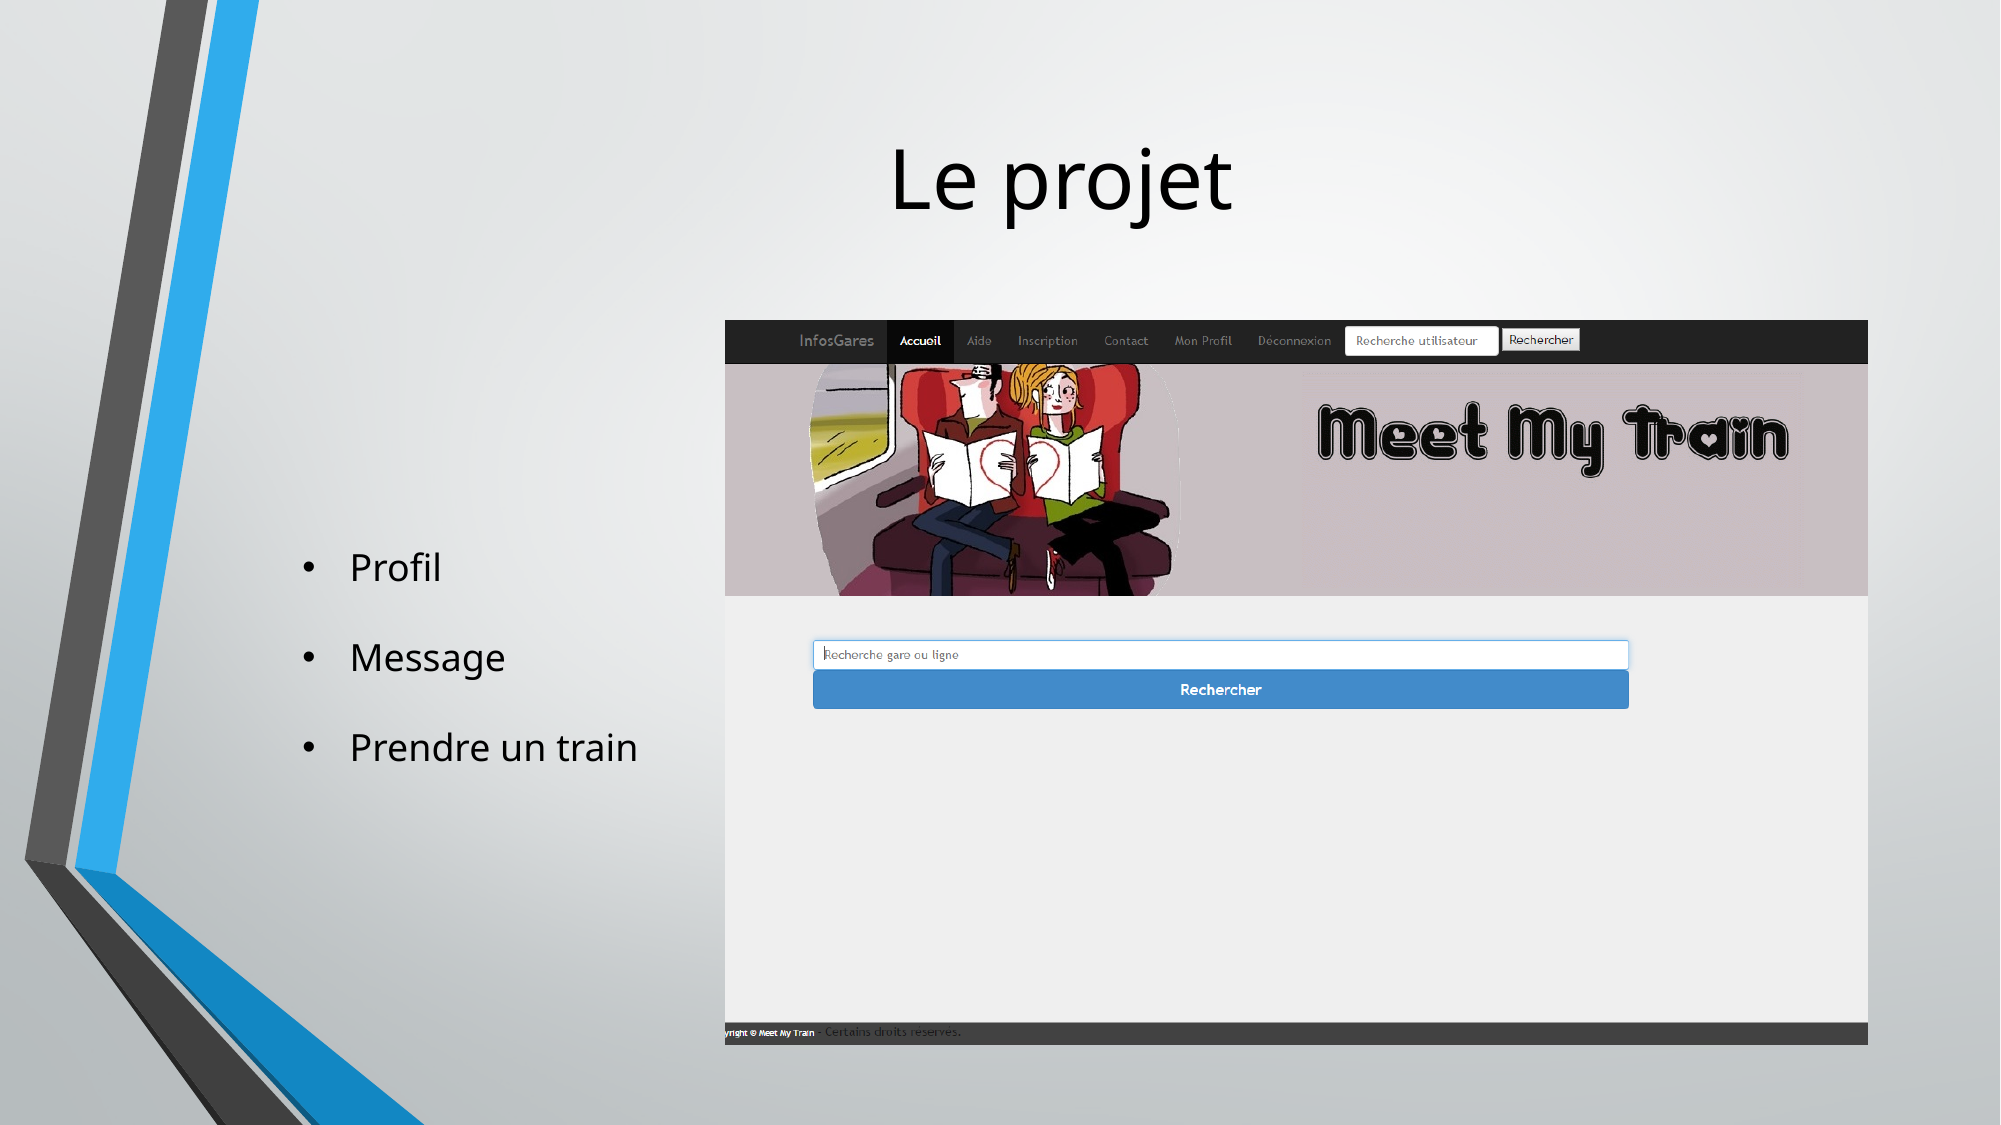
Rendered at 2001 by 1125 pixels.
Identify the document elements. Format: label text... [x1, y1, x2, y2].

title Le projet [239, 32, 1883, 321]
picture [724, 319, 1868, 1045]
text_box Profil Message Prendre un train [287, 536, 654, 777]
